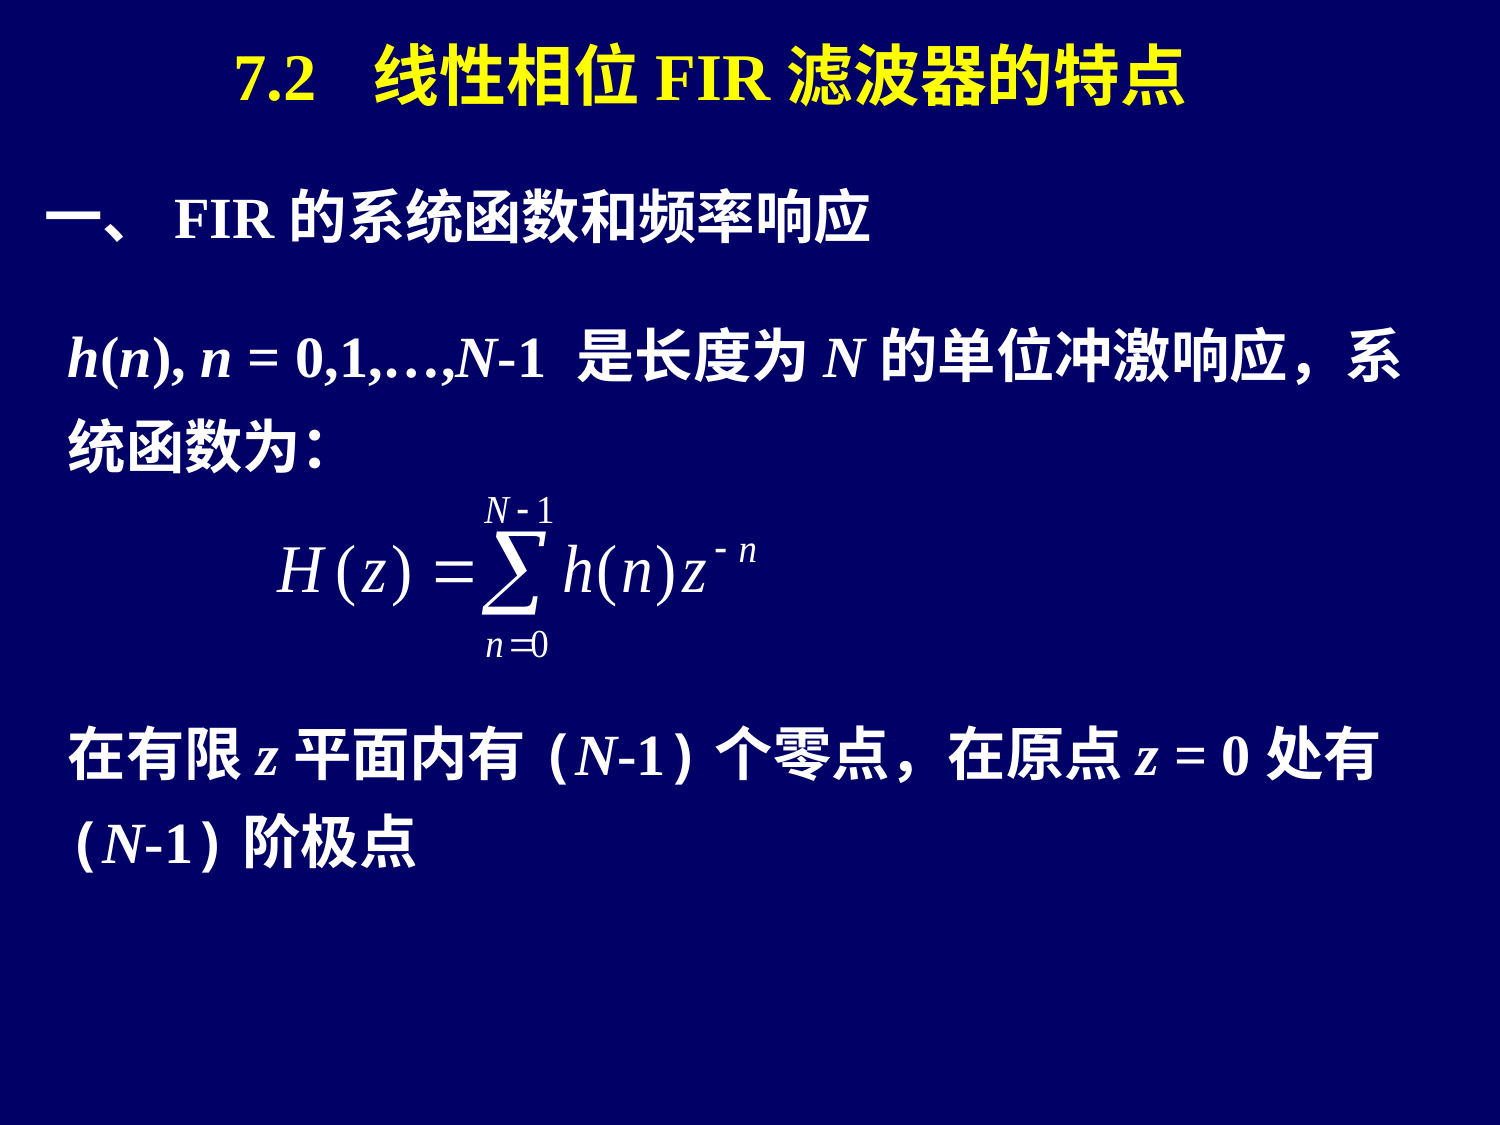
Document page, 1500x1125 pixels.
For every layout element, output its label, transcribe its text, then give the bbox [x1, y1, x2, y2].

text_box 在有限z平面内有(N-1)个零点，在原点z = 0处有(N-1)阶极点 [53, 692, 1436, 882]
text_box h(n), n = 0,1,…,N-1 是长度为N的单位冲激响应，系统函数为： [53, 290, 1436, 488]
text_box 7.2 线性相位FIR滤波器的特点 [218, 26, 1317, 121]
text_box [265, 479, 776, 668]
text_box 一、FIR的系统函数和频率响应 [29, 172, 1069, 258]
